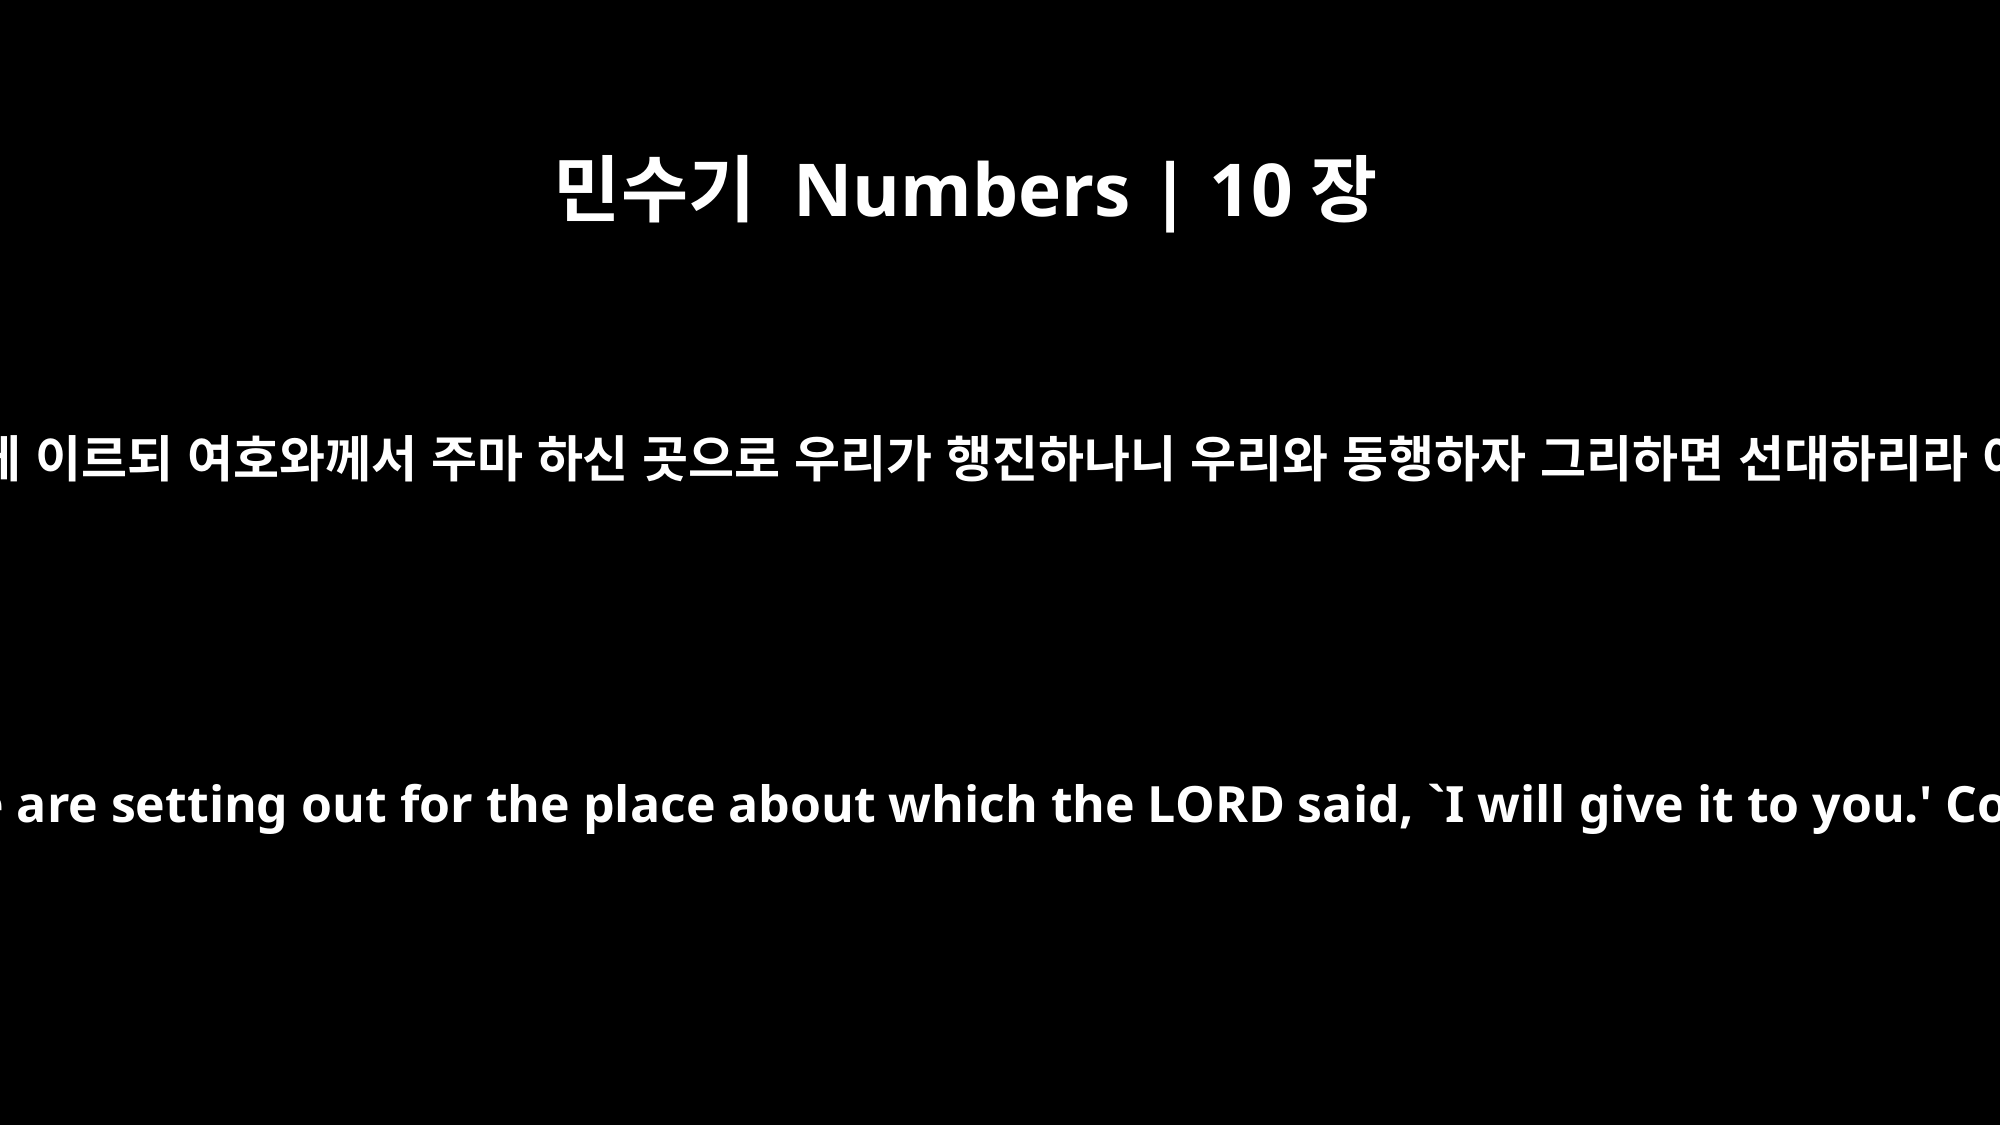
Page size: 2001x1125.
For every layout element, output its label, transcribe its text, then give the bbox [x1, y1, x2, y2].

text_box 29 모세가 모세의 장인 미디안 사람 르우엘의 아들 호밥에게 이르되 여호와께서 주마 하신 곳으로 우리가 행진하나니 우리와 동행하자 그리하면 선대하리라 여호와께서 이스라엘에게 복을 내리리라 하셨느니라 [0, 359, 2000, 495]
text_box Now Moses said to Hobab son of Reuel the Midianite, Moses' father-in-law, "We are setting out for the place about which the LORD said, `I will give it to you.' Come with us and we will treat you well, for the LORD has promised good things to Israel." [0, 764, 2000, 900]
text_box 민수기 Numbers | 10장 [538, 136, 1393, 239]
